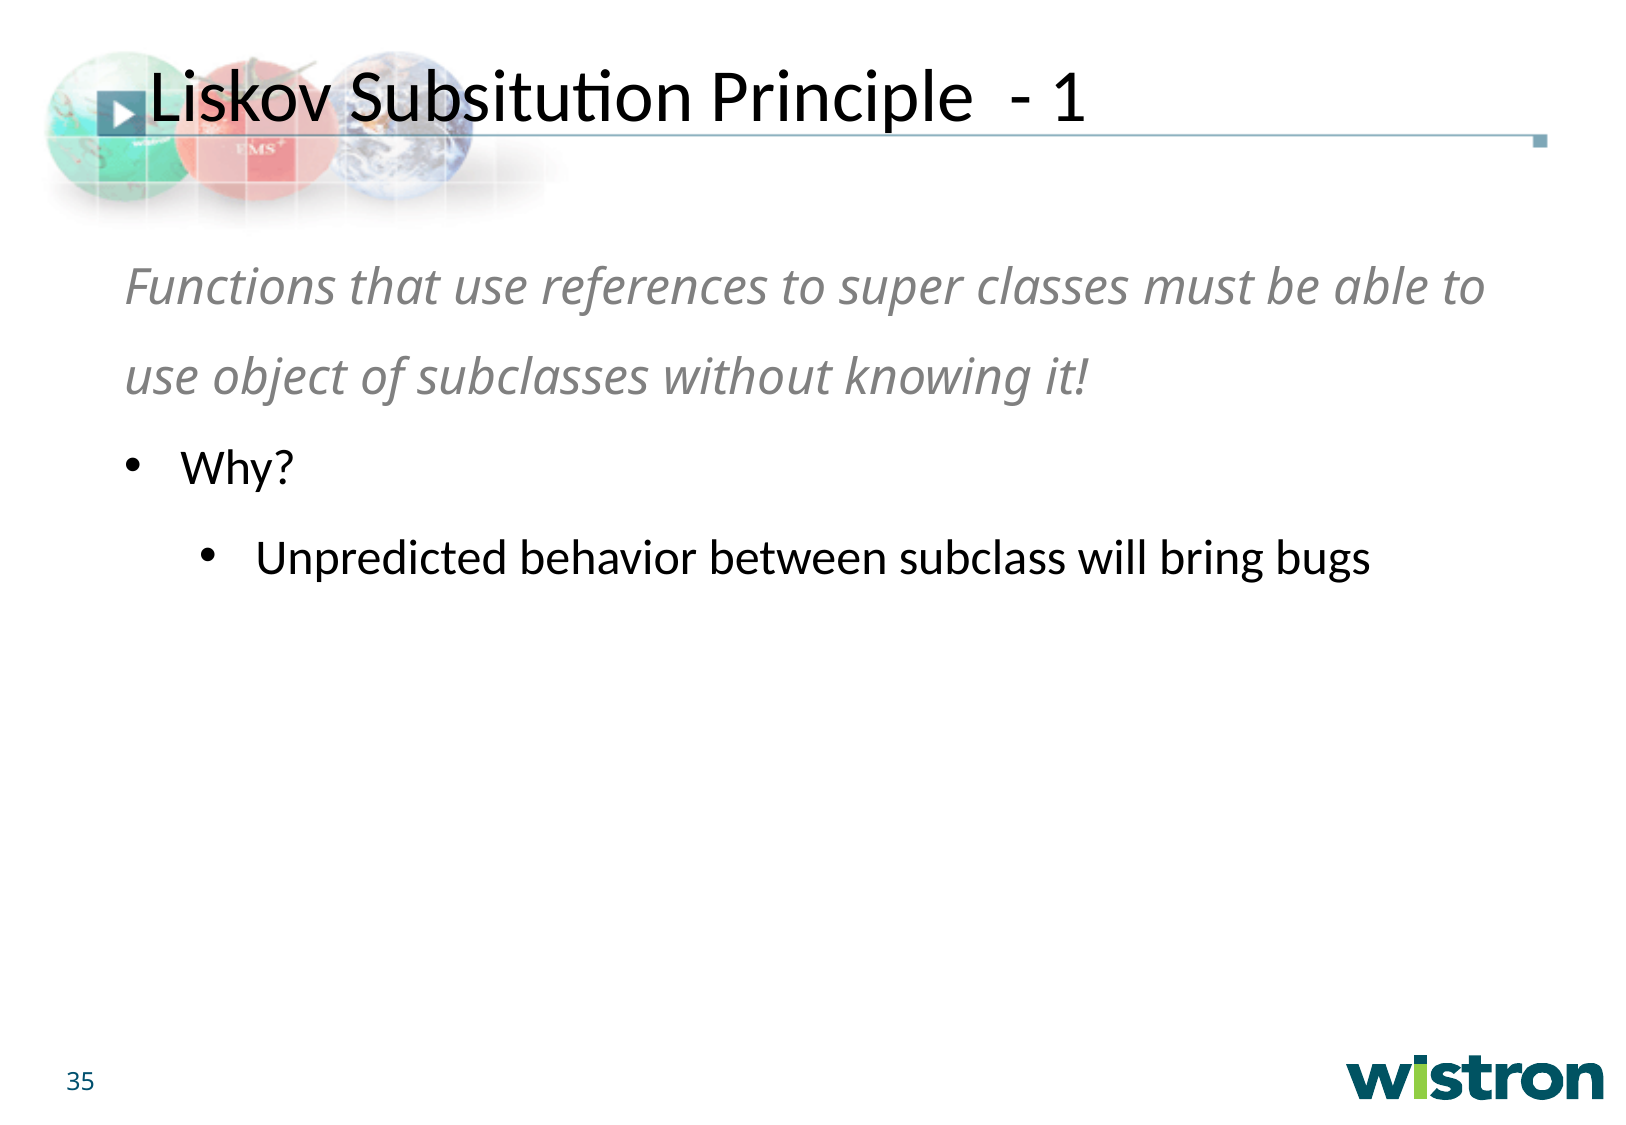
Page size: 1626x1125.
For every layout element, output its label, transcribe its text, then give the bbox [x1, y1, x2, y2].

picture [0, 0, 1625, 246]
text_box Liskov Subsitution Principle - 1 [135, 39, 1475, 145]
text_box Functions that use references to super classes must be able to use object of subclasses without knowing it! Why? Unpredicted behavior between subclass will bring bugs [109, 216, 1555, 592]
